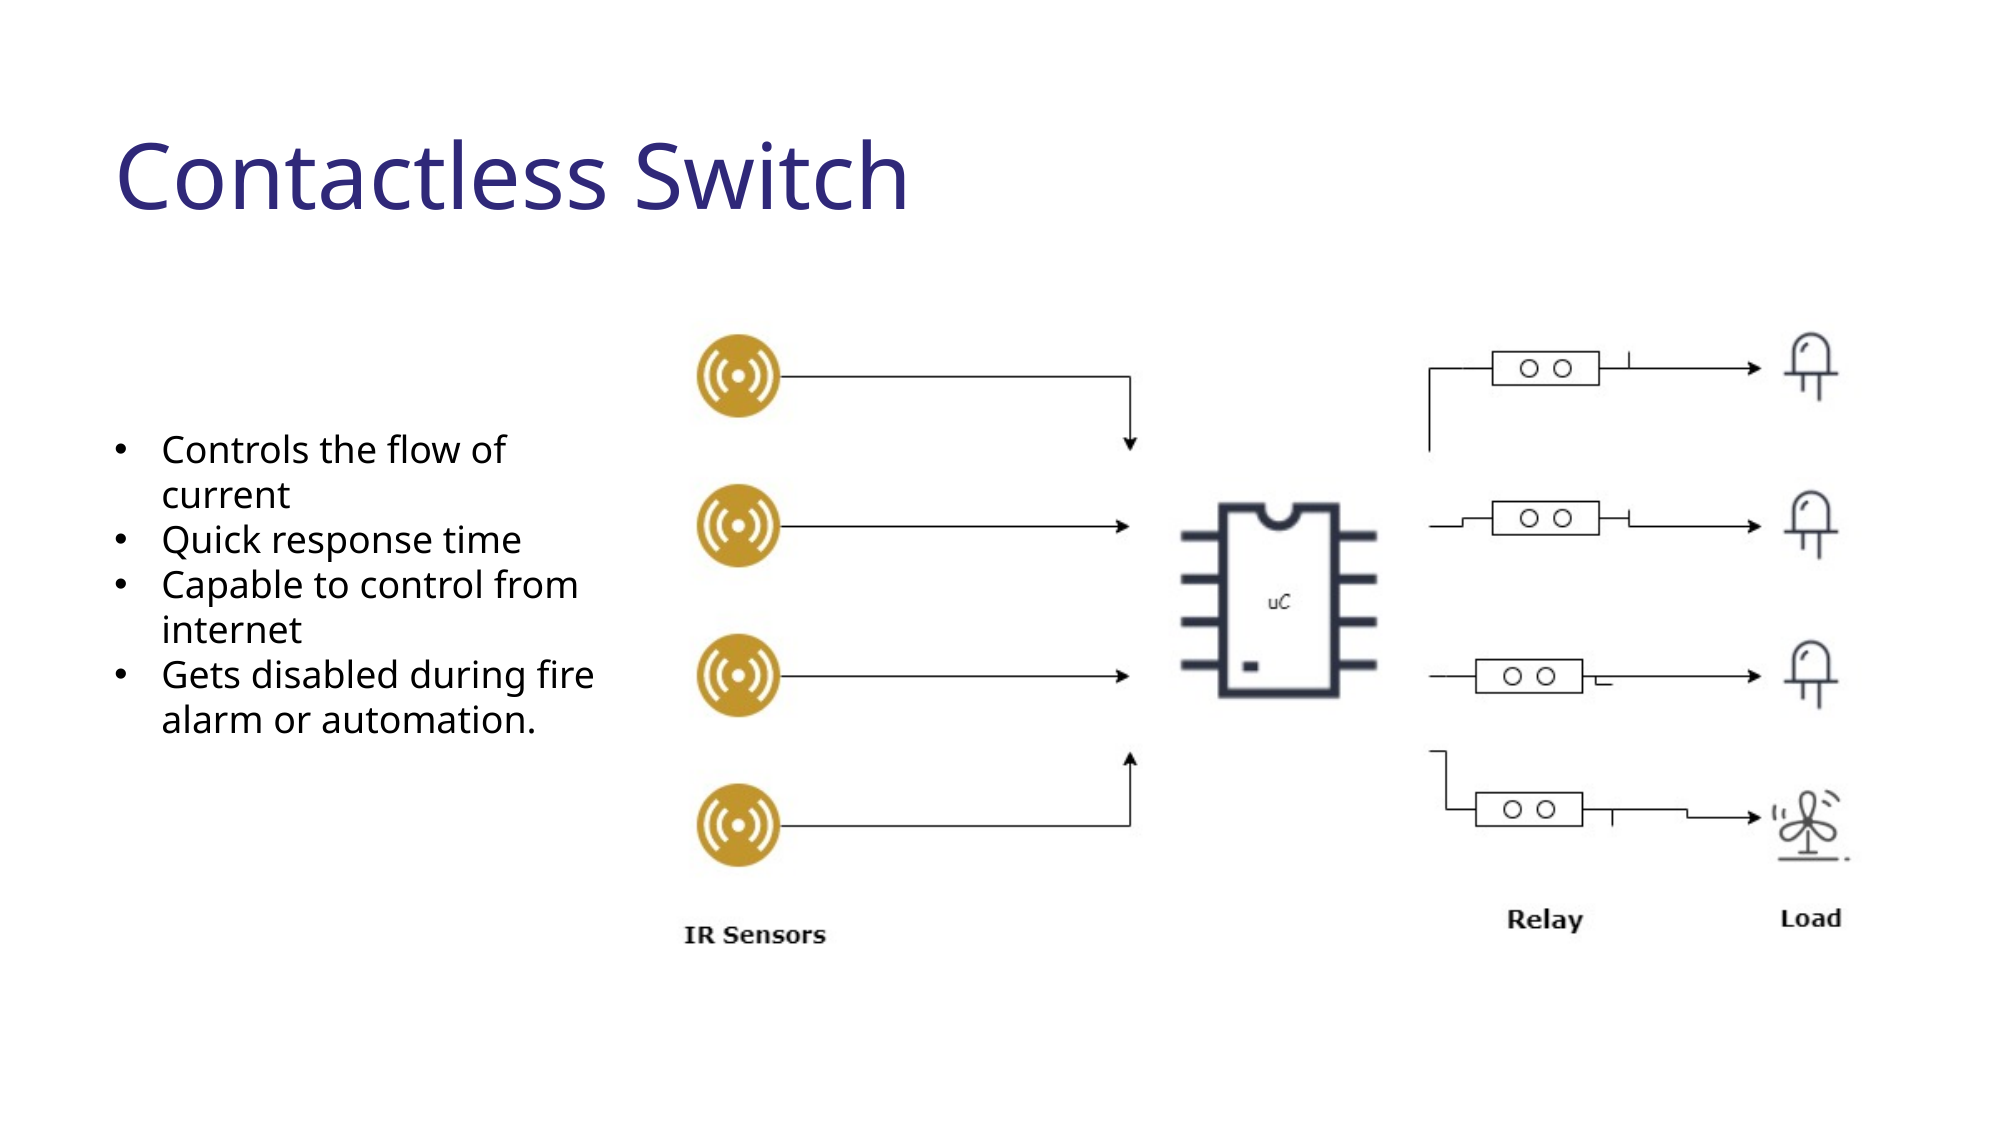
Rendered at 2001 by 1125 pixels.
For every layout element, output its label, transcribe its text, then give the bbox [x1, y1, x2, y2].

title Contactless Switch [99, 71, 934, 289]
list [664, 318, 1863, 953]
text_box Controls the flow of current Quick response time Capable to control from internet Gets disabled during fire alarm or automation. [99, 418, 647, 749]
